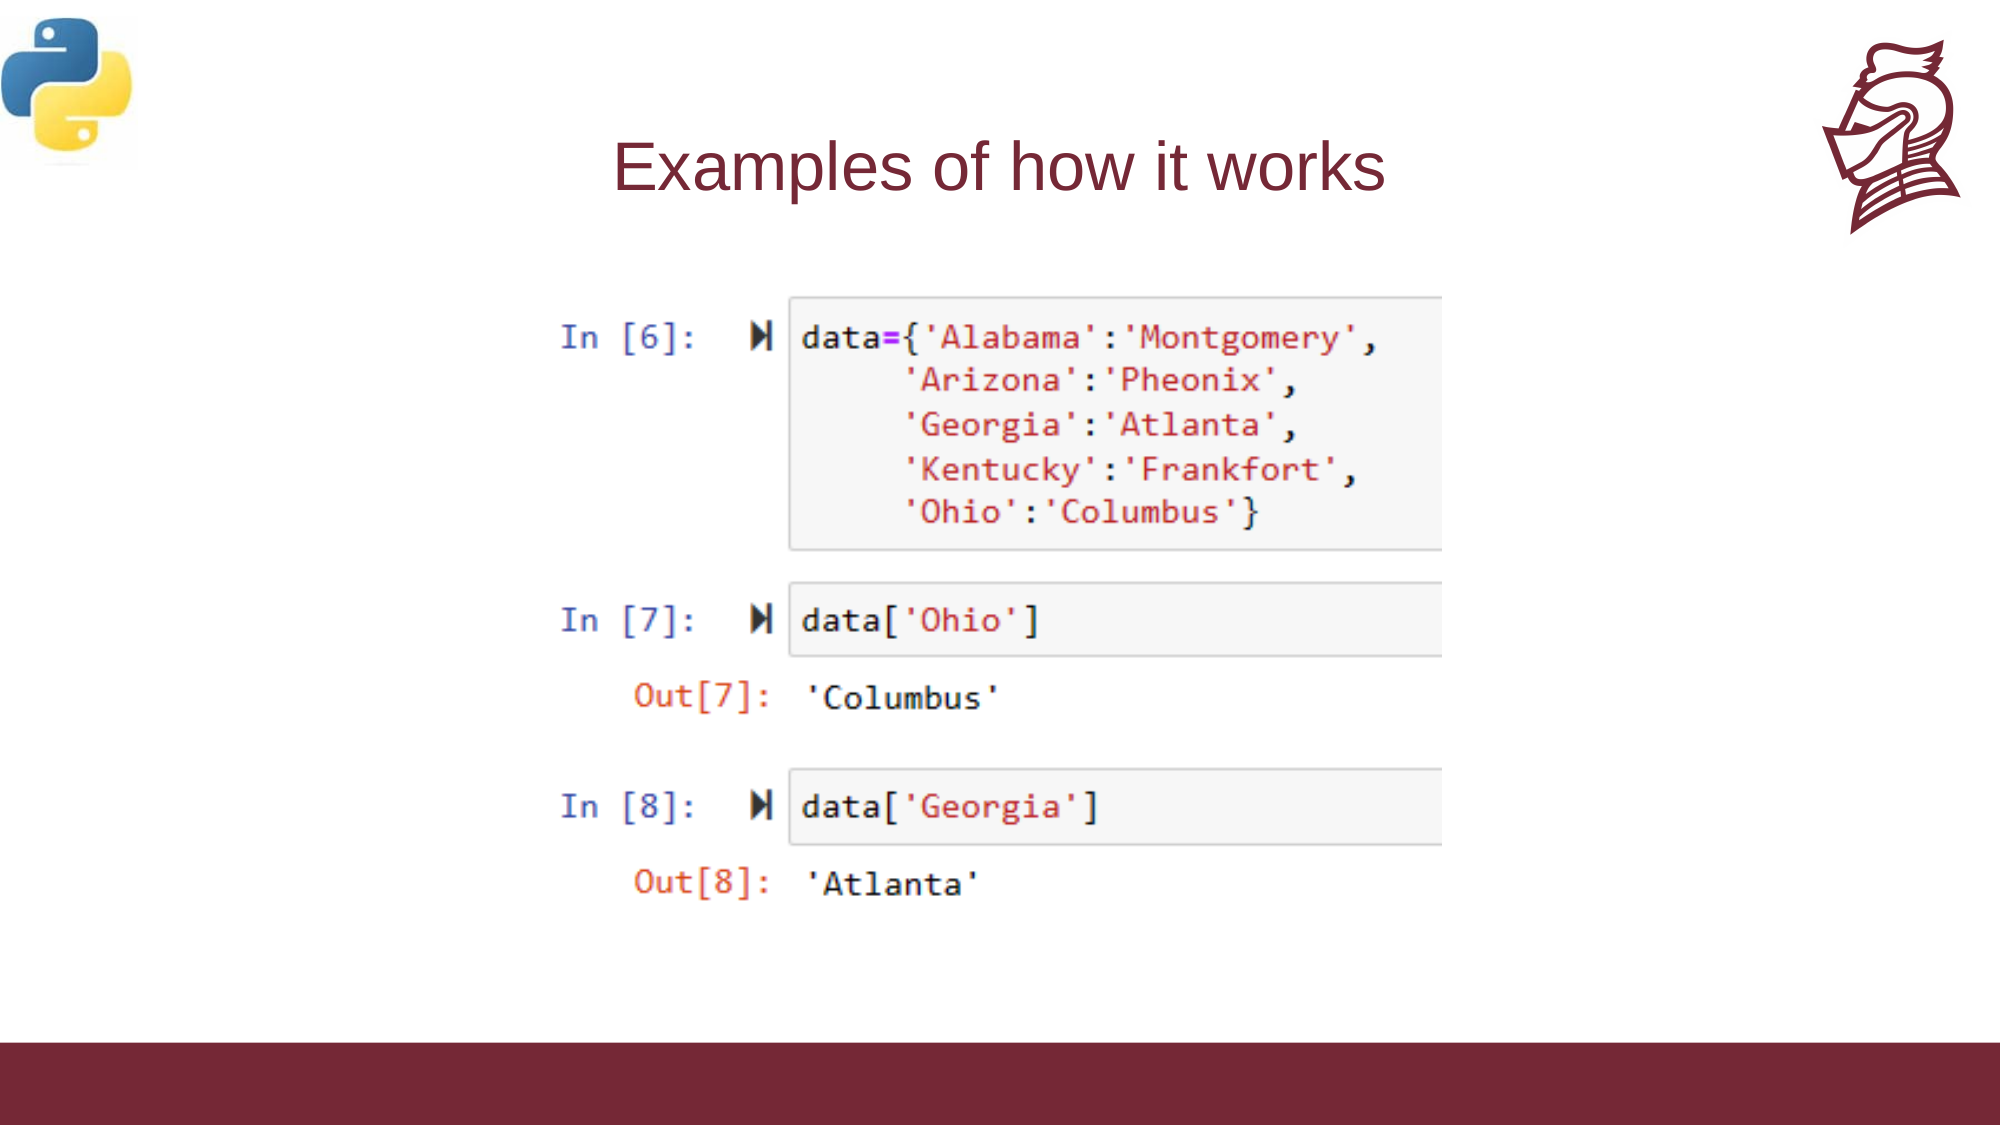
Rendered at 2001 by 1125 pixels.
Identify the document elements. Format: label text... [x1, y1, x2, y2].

picture [0, 0, 138, 187]
picture [558, 290, 1442, 936]
title Examples of how it works [137, 59, 1863, 278]
picture [1813, 30, 1972, 248]
